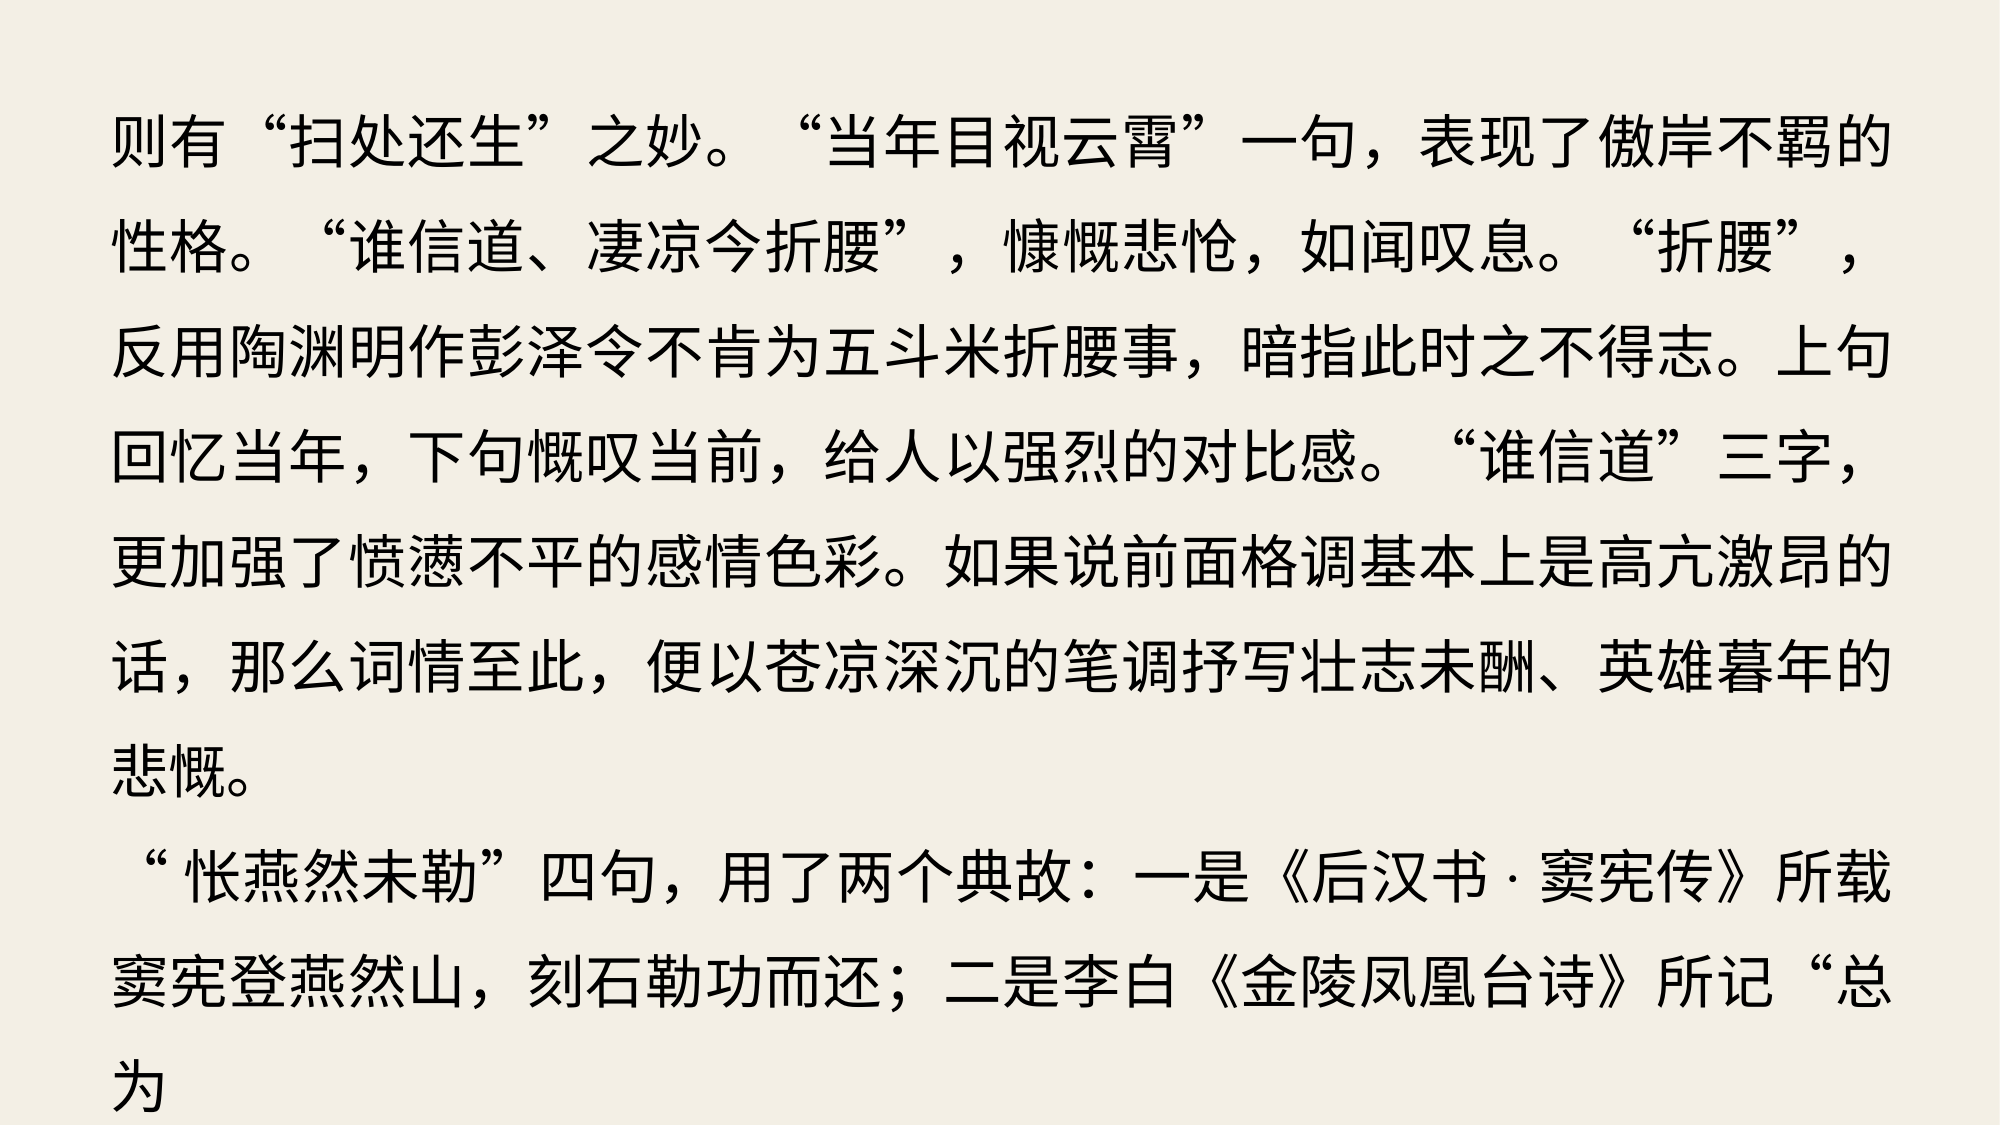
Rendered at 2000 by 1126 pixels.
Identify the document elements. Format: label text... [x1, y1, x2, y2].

text_box 则有“扫处还生”之妙。“当年目视云霄”一句，表现了傲岸不羁的性格。“谁信道、凄凉今折腰”，慷慨悲怆，如闻叹息。“折腰”，反用陶渊明作彭泽令不肯为五斗米折腰事，暗指此时之不得志。上句回忆当年，下句慨叹当前，给人以强烈的对比感。“谁信道”三字，更加强了愤懑不平的感情色彩。如果说前面格调基本上是高亢激昂的话，那么词情至此，便以苍凉深沉的笔调抒写壮志未酬、英雄暮年的悲慨。 “怅燕然未勒”四句，用了两个典故：一是《后汉书·窦宪传》所载窦宪登燕然山，刻石勒功而还；二是李白《金陵凤凰台诗》所记“总为 [90, 60, 1914, 1126]
